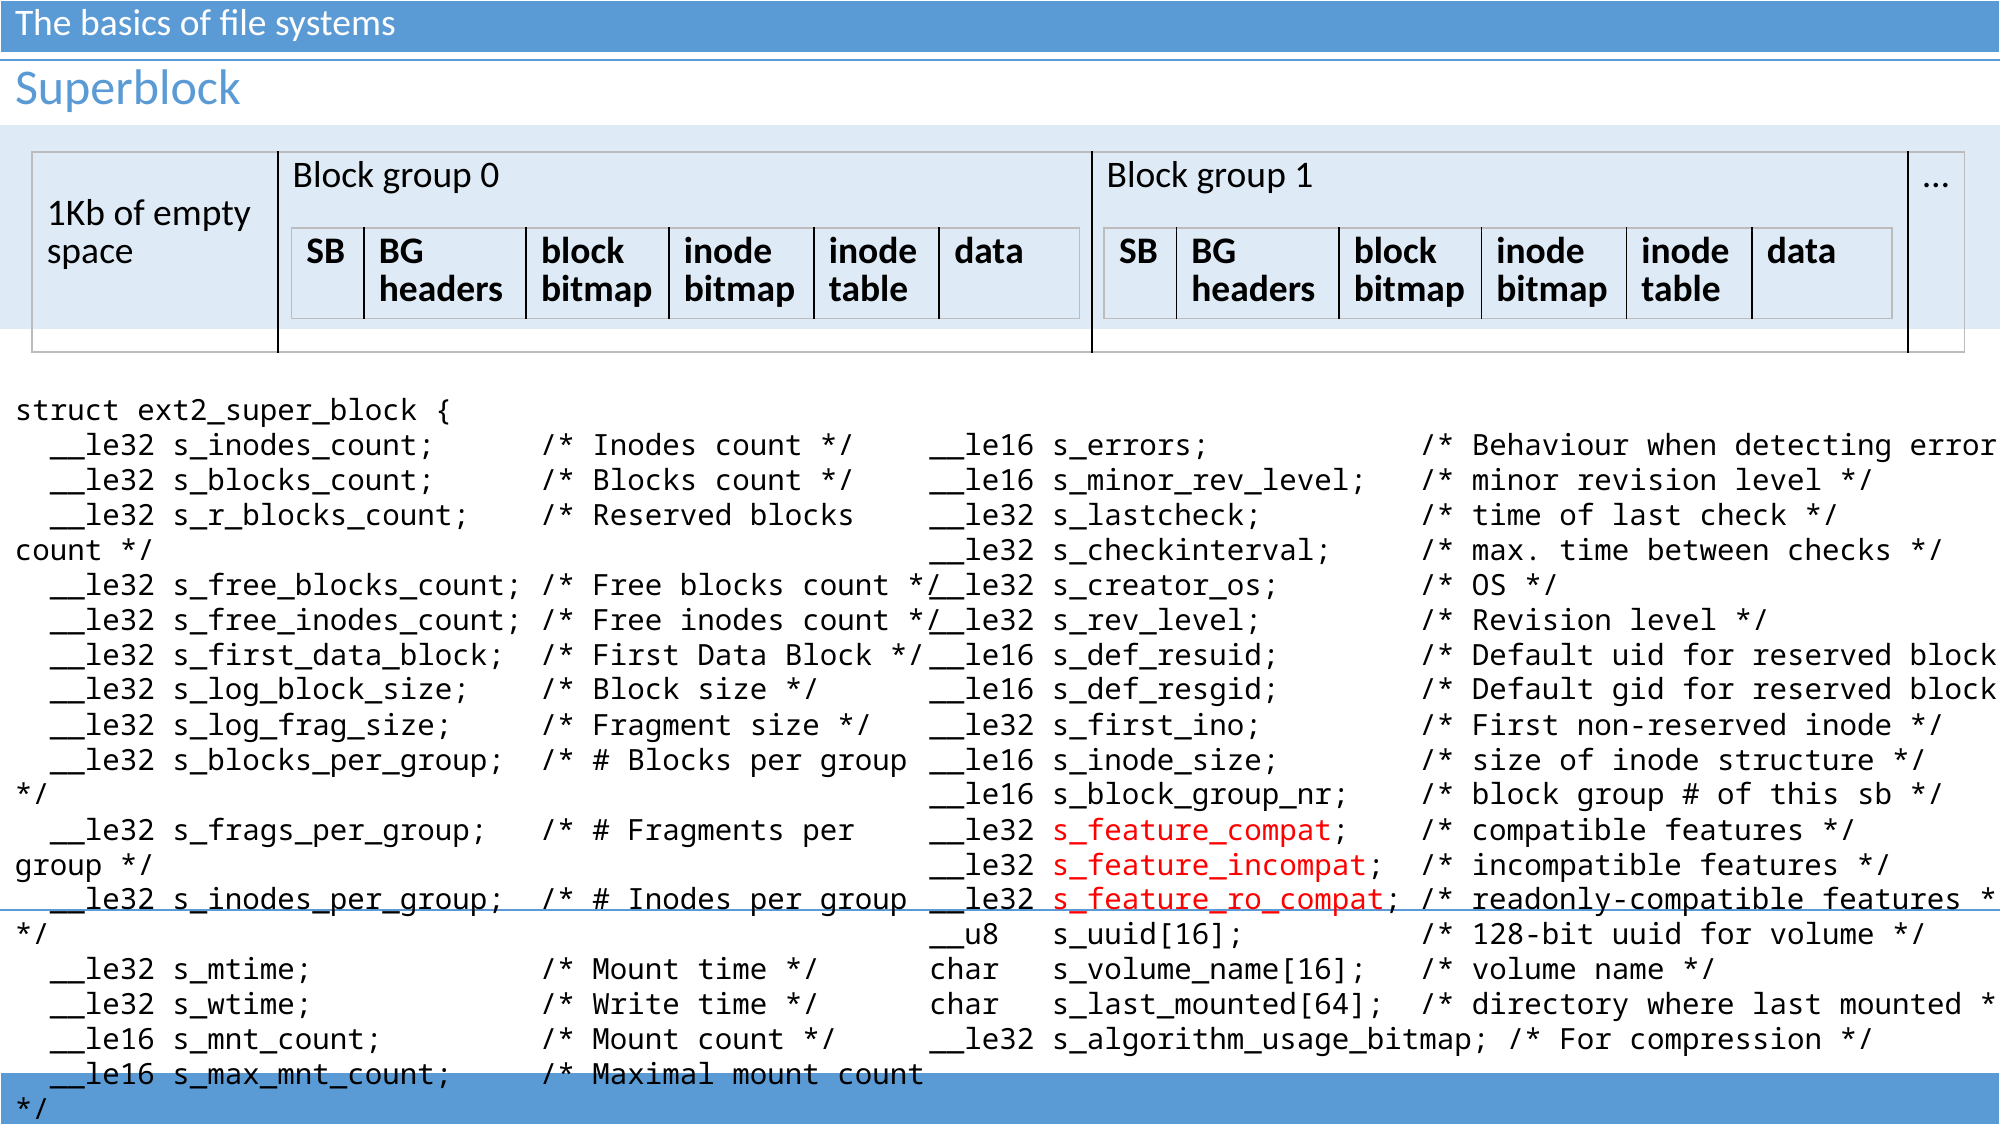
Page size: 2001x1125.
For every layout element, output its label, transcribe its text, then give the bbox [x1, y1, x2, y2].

table_header inode table [815, 229, 938, 318]
table_header … [1909, 153, 1964, 351]
table_header The basics of file systems [1, 1, 1999, 52]
table_header block bitmap [527, 229, 668, 318]
table_header SB [1105, 229, 1176, 318]
table_header [974, 1073, 1999, 1124]
table_header Block group 1 [1093, 153, 1907, 351]
table_header SB [292, 229, 363, 318]
table_header 1Kb of empty space [33, 153, 277, 351]
table_header inode bitmap [670, 229, 813, 318]
table_header block bitmap [1340, 229, 1481, 318]
table_header inode table [1627, 229, 1751, 318]
table_header Superblock [0, 61, 2000, 125]
table_header inode bitmap [1482, 229, 1626, 318]
table_header data [940, 229, 1079, 318]
table_header Block group 0 [279, 153, 1091, 351]
text_box __le16 s_errors; /* Behaviour when detecting errors */ __le16 s_minor_rev_level; /* minor revision level */ __le32 s_lastcheck; /* time of last check */ __le32 s_checkinterval; /* max. time between checks */ __le32 s_creator_os; /* OS */ __le32 s_rev_level; /* Revision level */ __le16 s_def_resuid; /* Default uid for reserved blocks */ __le16 s_def_resgid; /* Default gid for reserved blocks */ __le32 s_first_ino; /* First non-reserved inode */ __le16 s_inode_size; /* size of inode structure */ __le16 s_block_group_nr; /* block group # of this sb */ __le32 s_feature_compat; /* compatible features */ __le32 s_feature_incompat; /* incompatible features */ __le32 s_feature_ro_compat; /* readonly-compatible features */ __u8 s_uuid[16]; /* 128-bit uuid for volume */ char s_volume_name[16]; /* volume name */ char s_last_mounted[64]; /* directory where last mounted */ __le32 s_algorithm_usage_bitmap; /* For compression */ [914, 383, 2000, 1063]
text_box struct ext2_super_block { __le32 s_inodes_count; /* Inodes count */ __le32 s_blocks_count; /* Blocks count */ __le32 s_r_blocks_count; /* Reserved blocks count */ __le32 s_free_blocks_count; /* Free blocks count */ __le32 s_free_inodes_count; /* Free inodes count */ __le32 s_first_data_block; /* First Data Block */ __le32 s_log_block_size; /* Block size */ __le32 s_log_frag_size; /* Fragment size */ __le32 s_blocks_per_group; /* # Blocks per group */ __le32 s_frags_per_group; /* # Fragments per group */ __le32 s_inodes_per_group; /* # Inodes per group */ __le32 s_mtime; /* Mount time */ __le32 s_wtime; /* Write time */ __le16 s_mnt_count; /* Mount count */ __le16 s_max_mnt_count; /* Maximal mount count */ __le16 s_magic; /* Magic signature */ __le16 s_state; /* File system state */ [0, 383, 974, 1125]
table_header BG headers [365, 229, 525, 318]
table_header BG headers [1177, 229, 1338, 318]
table_header data [1753, 229, 1891, 318]
table_cell [0, 329, 2000, 383]
table_cell [0, 125, 2000, 329]
